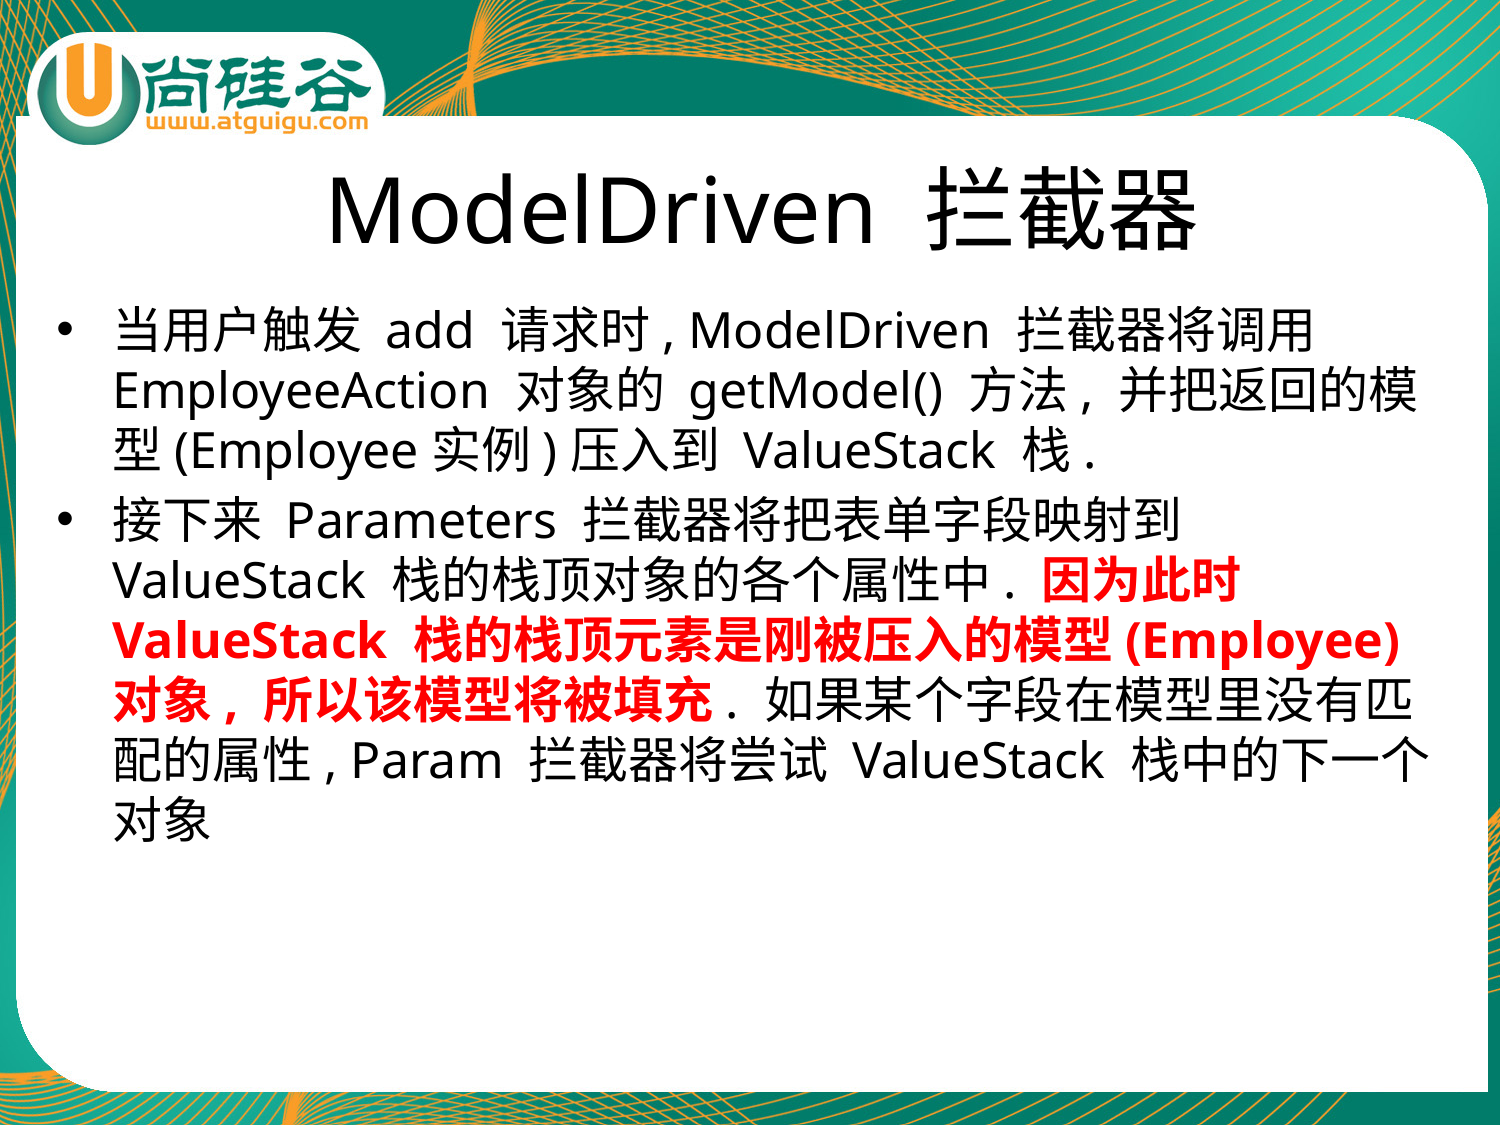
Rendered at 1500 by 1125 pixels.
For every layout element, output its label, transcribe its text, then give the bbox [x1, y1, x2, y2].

picture [0, 0, 1500, 1125]
list 当用户触发 add 请求时, ModelDriven 拦截器将调用 EmployeeAction 对象的 getModel() 方法, 并把返回的模型(Employee实例)压入到 ValueStack 栈. 接下来 Parameters 拦截器将把表单字段映射到 ValueStack 栈的栈顶对象的各个属性中. 因为此时 ValueStack 栈的栈顶元素是刚被压入的模型(Employee)对象, 所以该模型将被填充. 如果某个字段在模型里没有匹配的属性, Param 拦截器将尝试 ValueStack 栈中的下一个对象 [41, 290, 1459, 835]
title ModelDriven 拦截器 [124, 113, 1400, 290]
